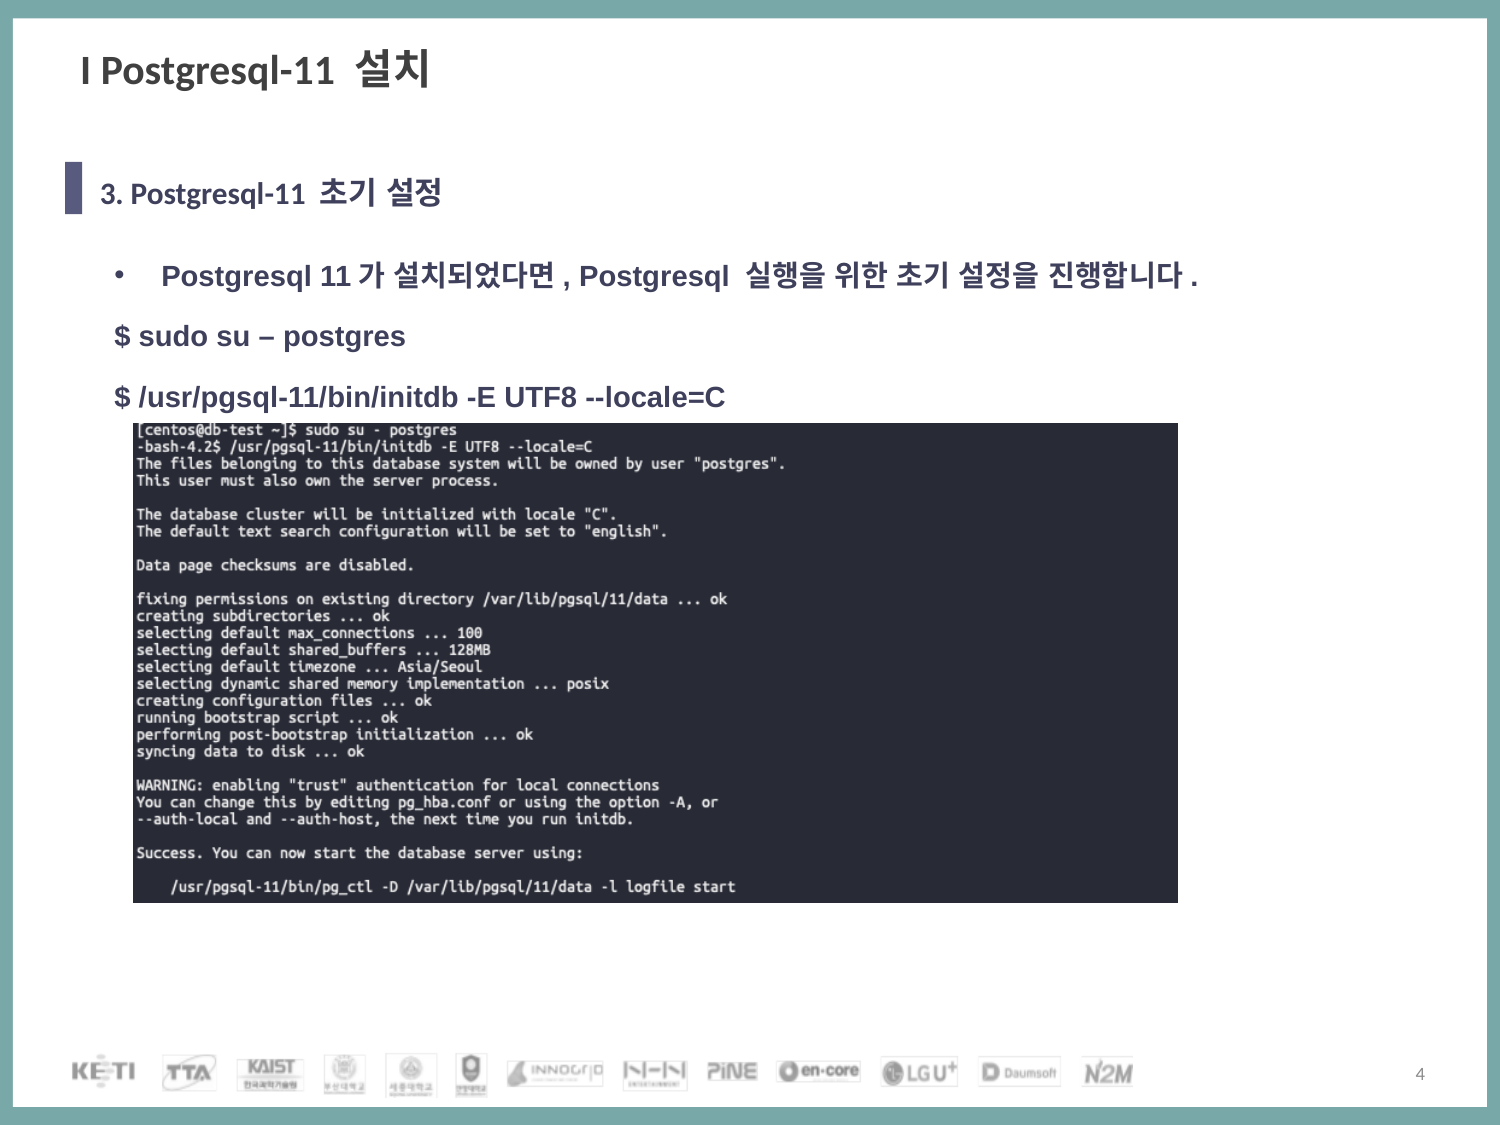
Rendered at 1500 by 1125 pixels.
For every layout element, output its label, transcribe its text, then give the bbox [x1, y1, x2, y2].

list 3. Postgresql-11 초기 설정 [84, 158, 1441, 219]
picture [133, 423, 1178, 903]
title I Postgresql-11 설치 [65, 18, 1264, 124]
text_box Postgresql 11가 설치되었다면, Postgresql 실행을 위한 초기 설정을 진행합니다. $ sudo su – postgres $ /usr/pgsql-11/bin/initdb -E UTF8 --locale=C [14, 232, 1452, 1002]
slide_number 3 [1363, 1042, 1441, 1103]
